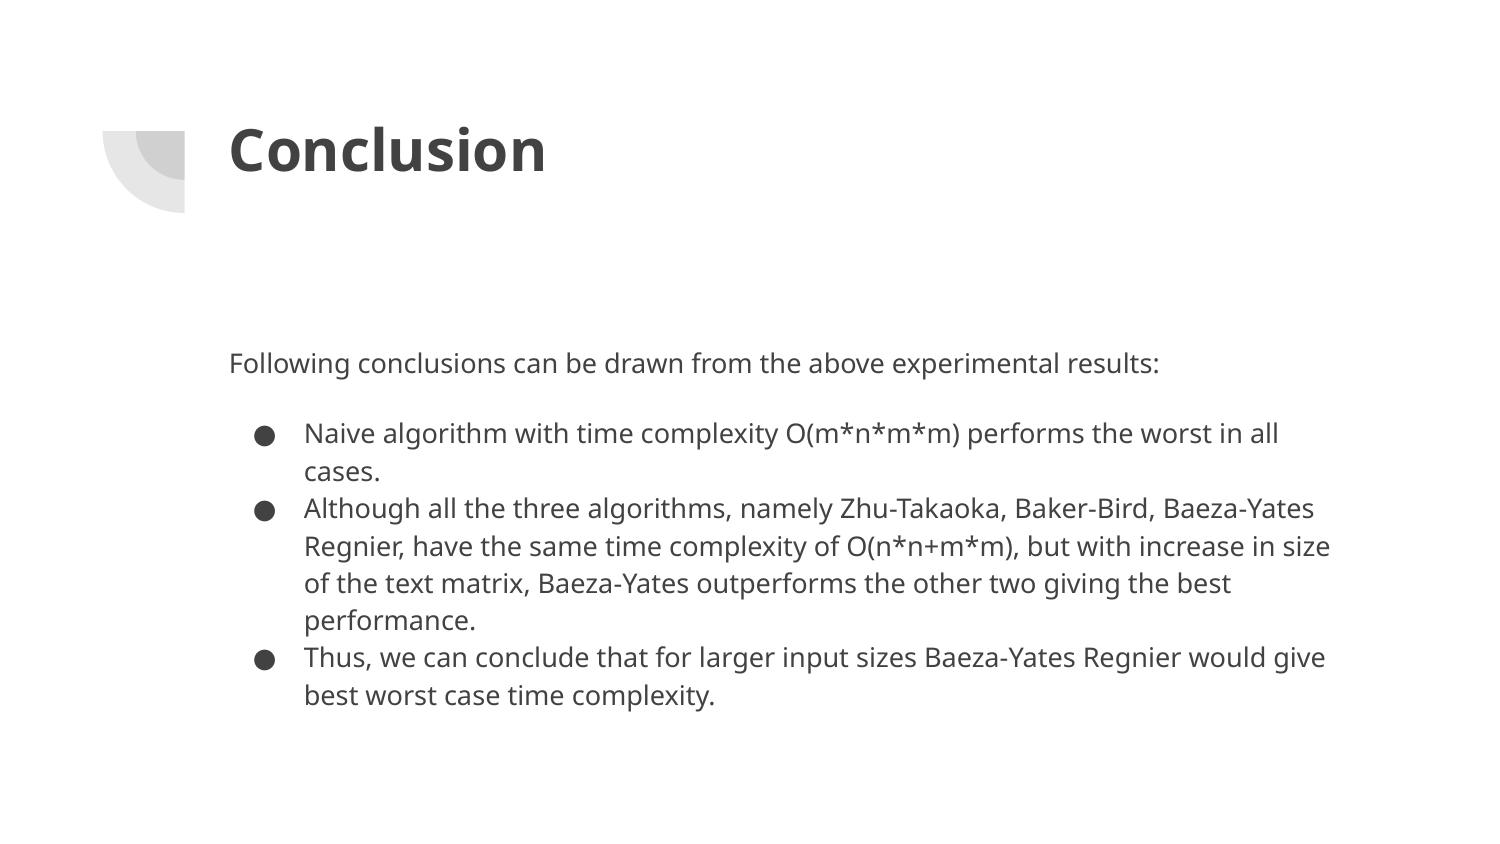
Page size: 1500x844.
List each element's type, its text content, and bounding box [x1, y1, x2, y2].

list Following conclusions can be drawn from the above experimental results: Naive algorithm with time complexity O(m*n*m*m) performs the worst in all cases. Although all the three algorithms, namely Zhu-Takaoka, Baker-Bird, Baeza-Yates Regnier, have the same time complexity of O(n*n+m*m), but with increase in size of the text matrix, Baeza-Yates outperforms the other two giving the best performance. Thus, we can conclude that for larger input sizes Baeza-Yates Regnier would give best worst case time complexity. [213, 326, 1368, 744]
title Conclusion [213, 98, 1368, 263]
